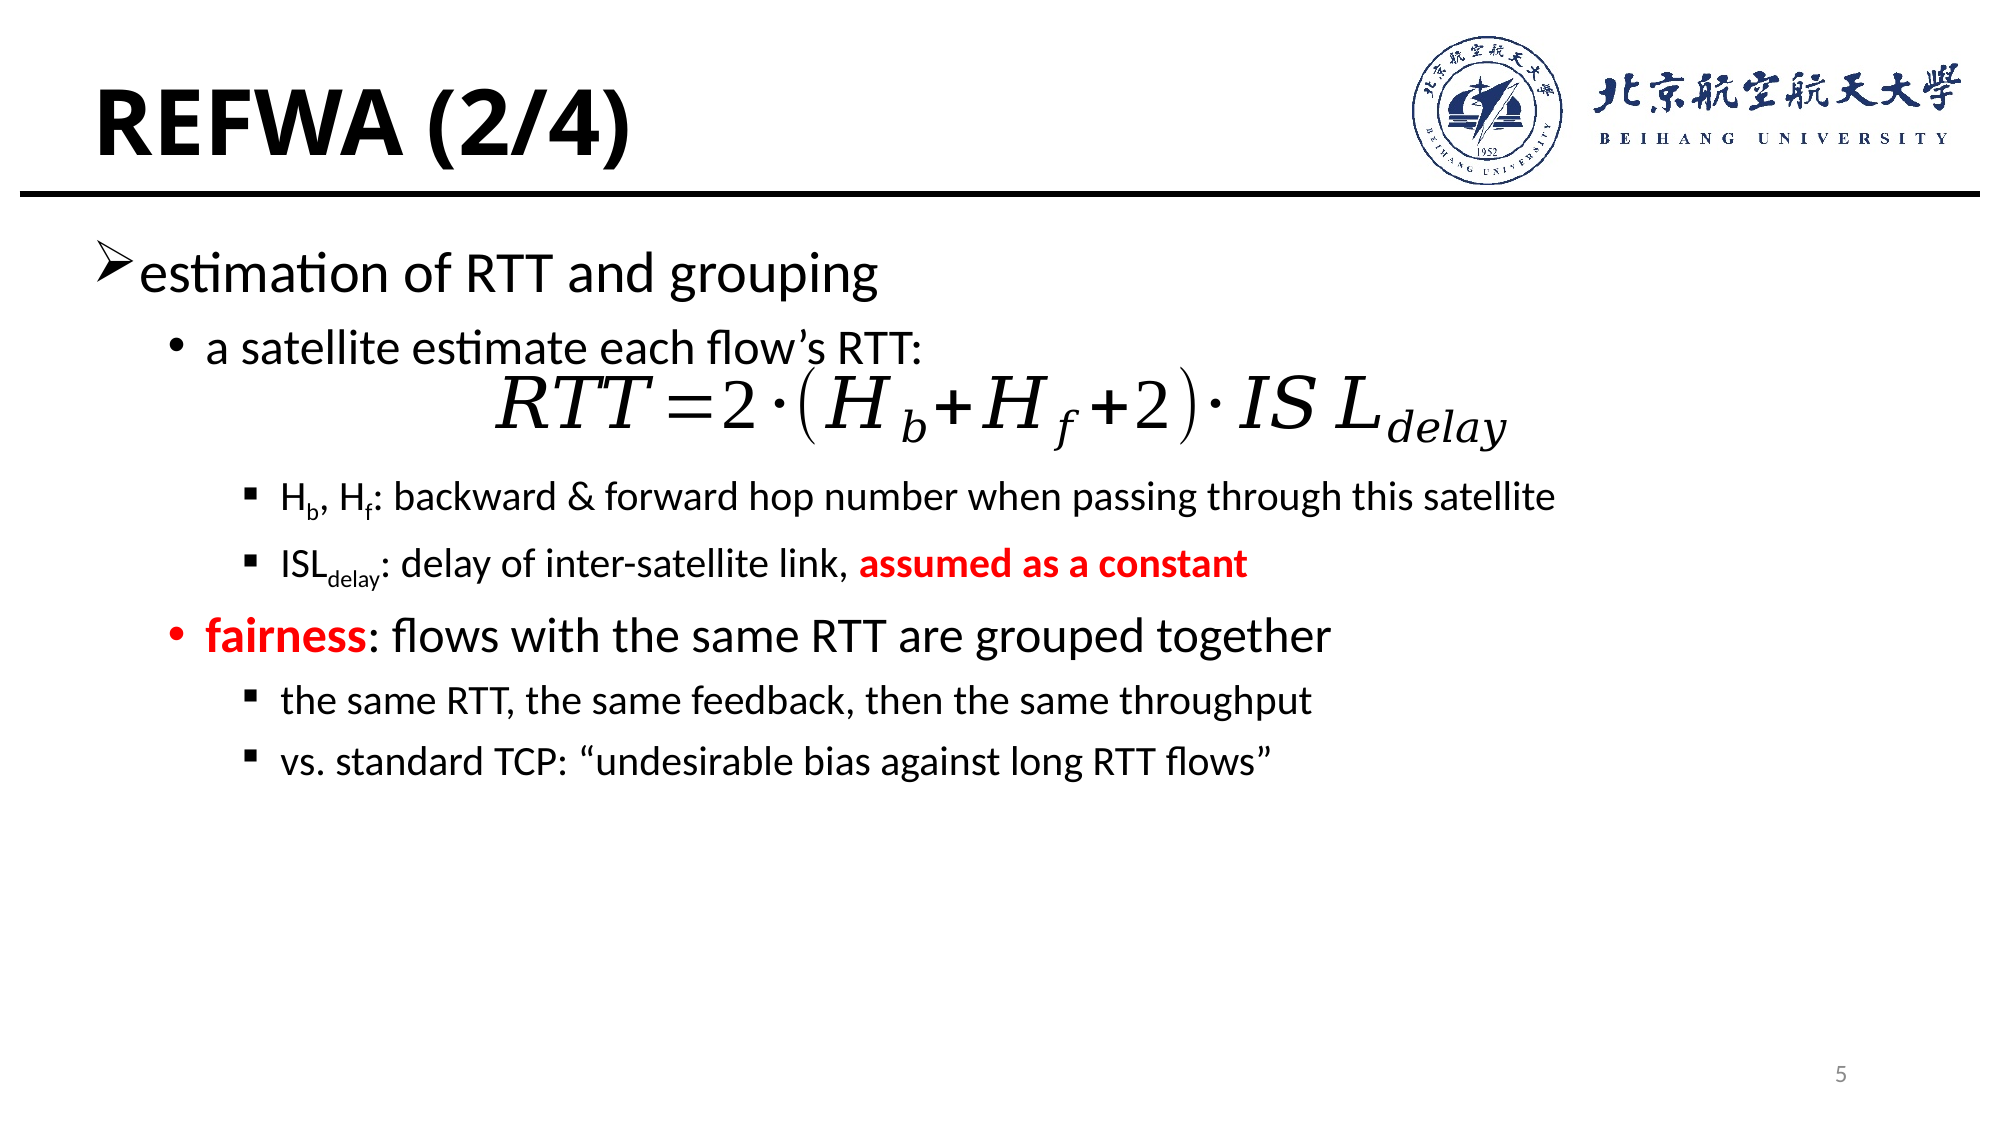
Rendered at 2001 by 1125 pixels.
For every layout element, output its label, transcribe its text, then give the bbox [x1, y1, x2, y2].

list estimation of RTT and grouping a satellite estimate each flow’s RTT: Hb, Hf: backward & forward hop number when passing through this satellite ISLdelay: delay of inter-satellite link, assumed as a constant fairness: flows with the same RTT are grouped together the same RTT, the same feedback, then the same throughput vs. standard TCP: “undesirable bias against long RTT flows” [78, 226, 1922, 941]
title REFWA (2/4) [78, 41, 1333, 211]
picture [1412, 36, 1961, 185]
slide_number 5 [1412, 1042, 1863, 1103]
